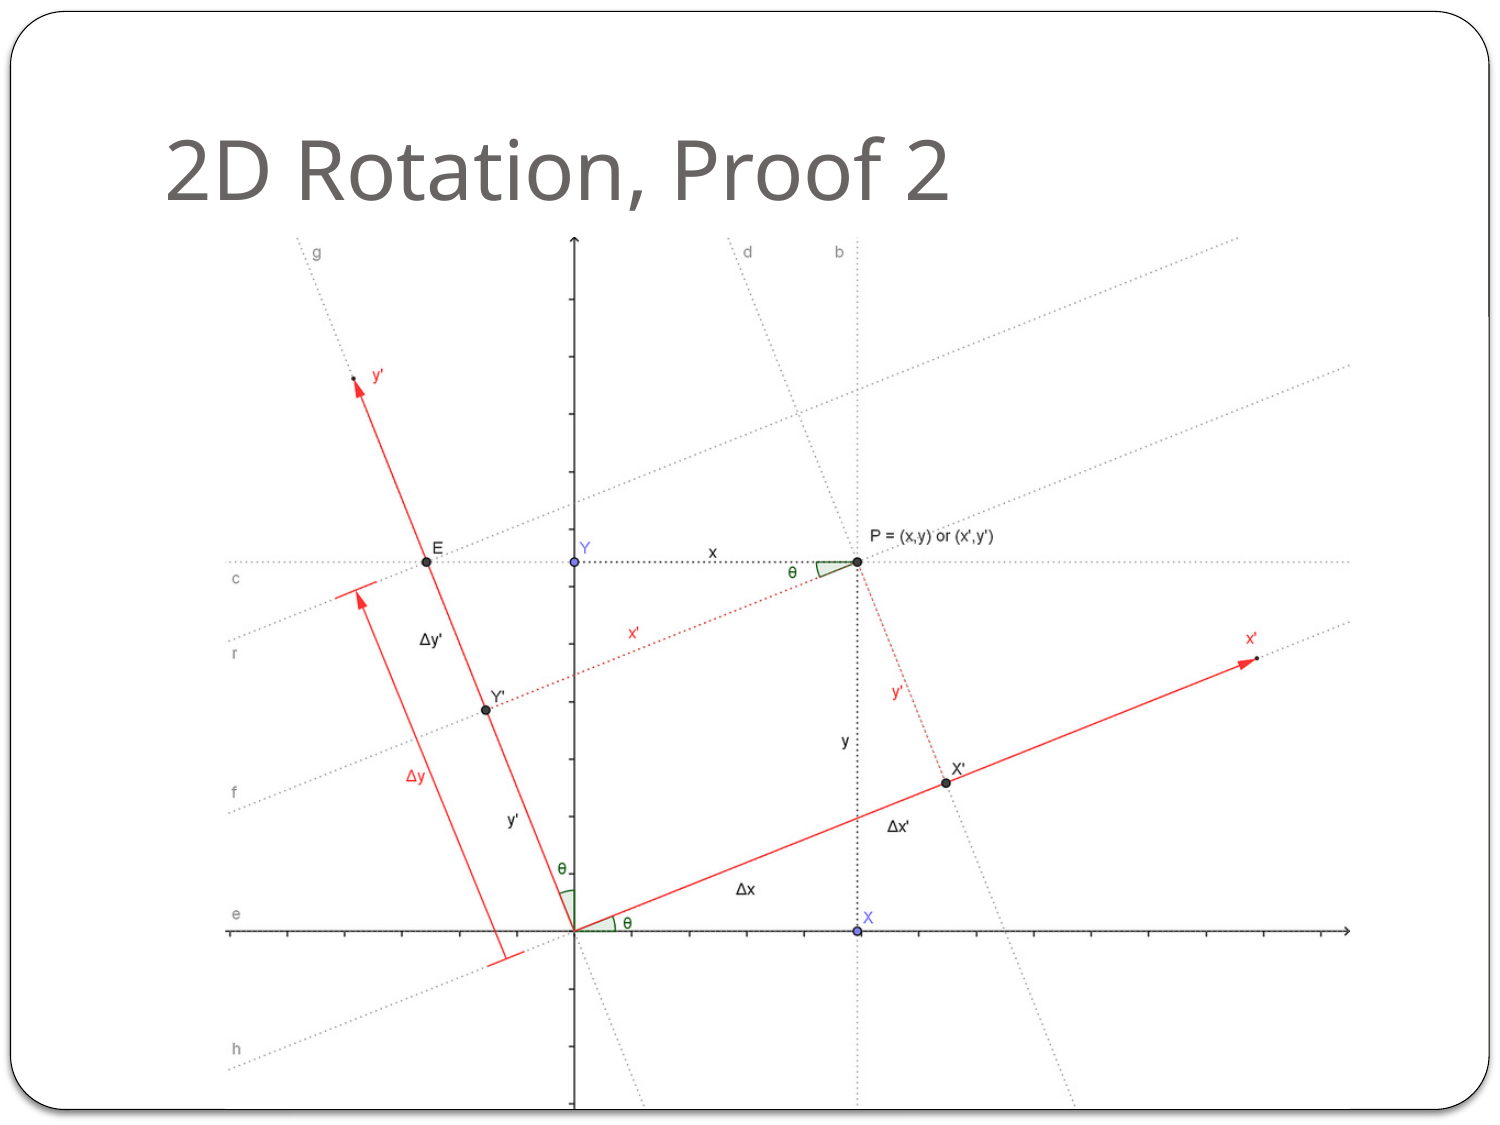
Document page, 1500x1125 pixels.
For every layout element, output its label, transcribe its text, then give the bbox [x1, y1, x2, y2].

picture [224, 237, 1351, 1109]
title 2D Rotation, Proof 2 [150, 45, 1425, 233]
